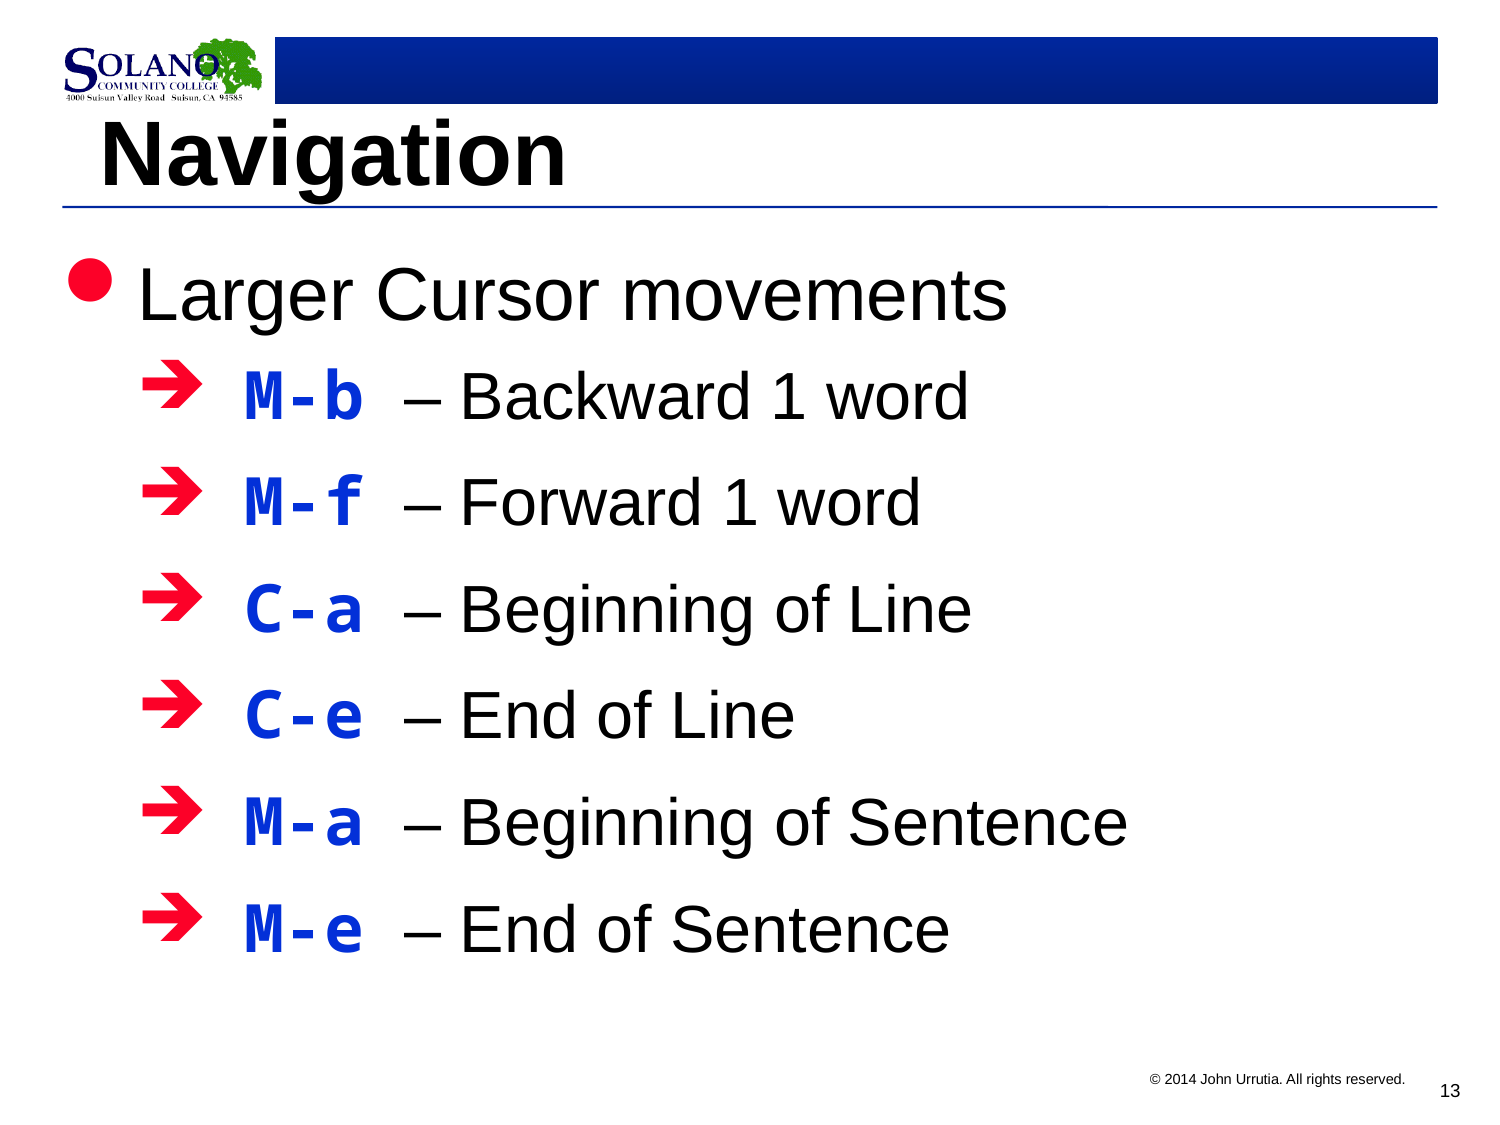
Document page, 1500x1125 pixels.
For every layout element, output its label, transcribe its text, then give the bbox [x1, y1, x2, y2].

list Larger Cursor movements M-b – Backward 1 word M-f – Forward 1 word C-a – Beginning of Line C-e – End of Line M-a – Beginning of Sentence M-e – End of Sentence [62, 237, 1450, 1050]
picture [62, 37, 263, 102]
title Navigation [99, 62, 1400, 213]
